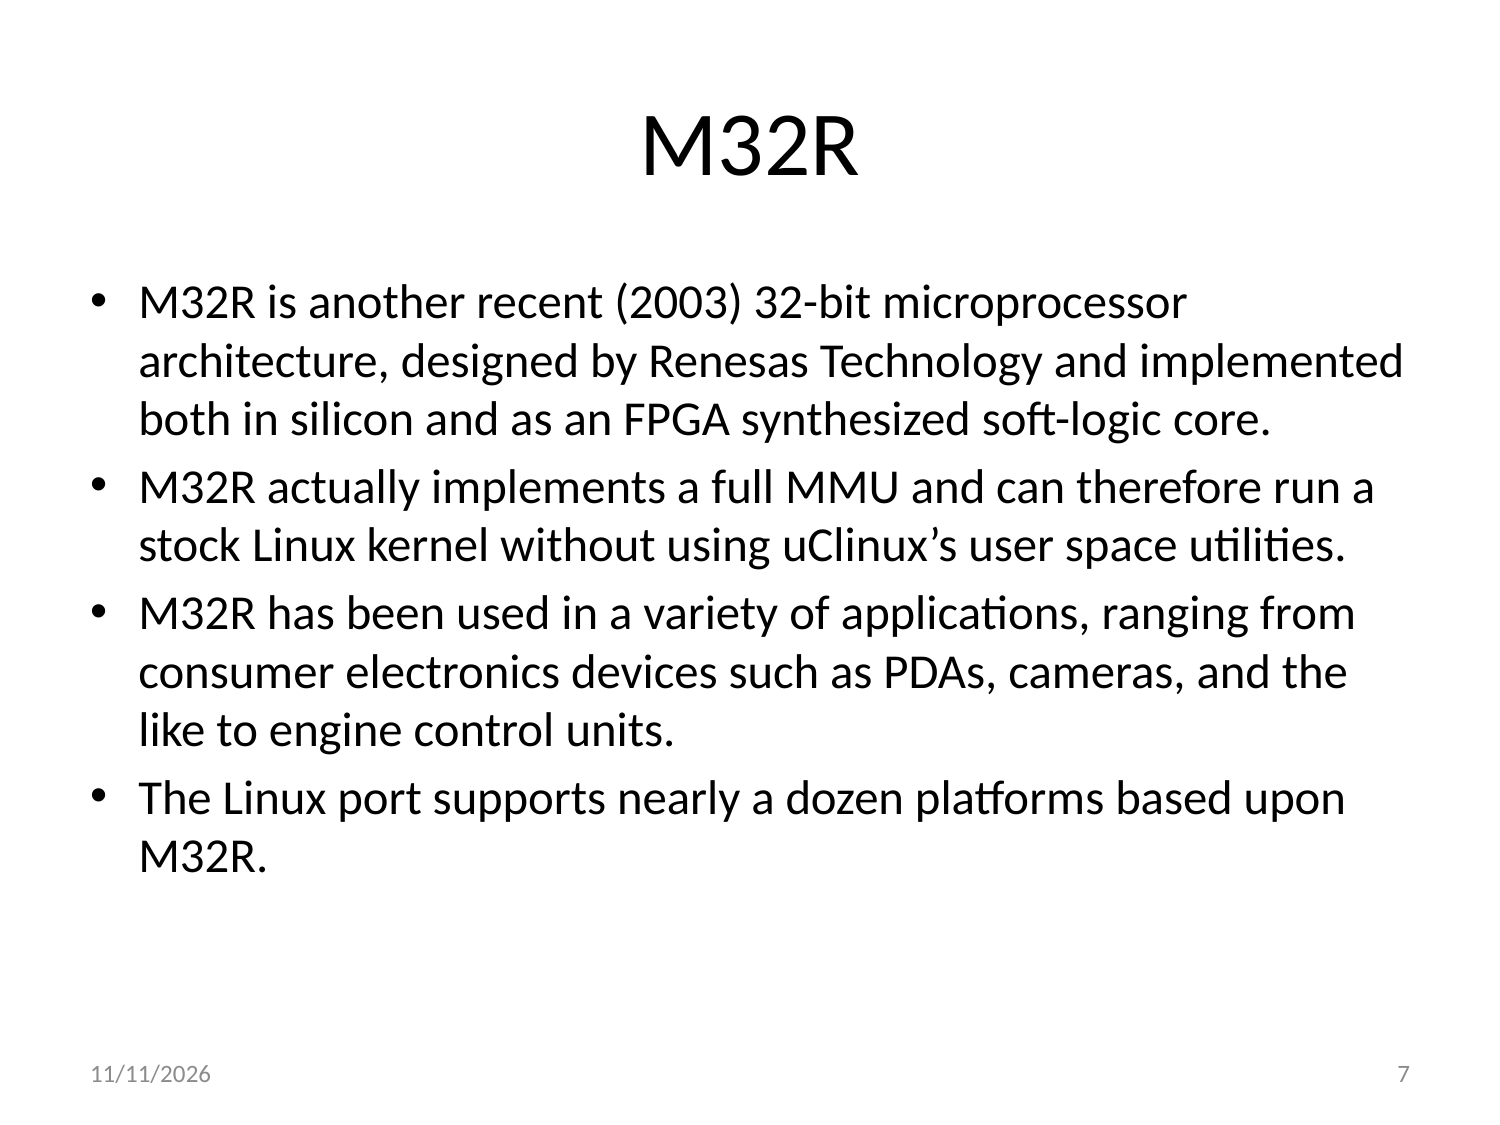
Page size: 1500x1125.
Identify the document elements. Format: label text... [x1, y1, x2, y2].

slide_number 7 [1074, 1042, 1425, 1103]
title M32R [75, 45, 1425, 233]
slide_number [75, 1042, 425, 1103]
list M32R is another recent (2003) 32-bit microprocessor architecture, designed by Renesas Technology and implemented both in silicon and as an FPGA synthesized soft-logic core. M32R actually implements a full MMU and can therefore run a stock Linux kernel without using uClinux’s user space utilities. M32R has been used in a variety of applications, ranging from consumer electronics devices such as PDAs, cameras, and the like to engine control units. The Linux port supports nearly a dozen platforms based upon M32R. [75, 262, 1425, 1005]
